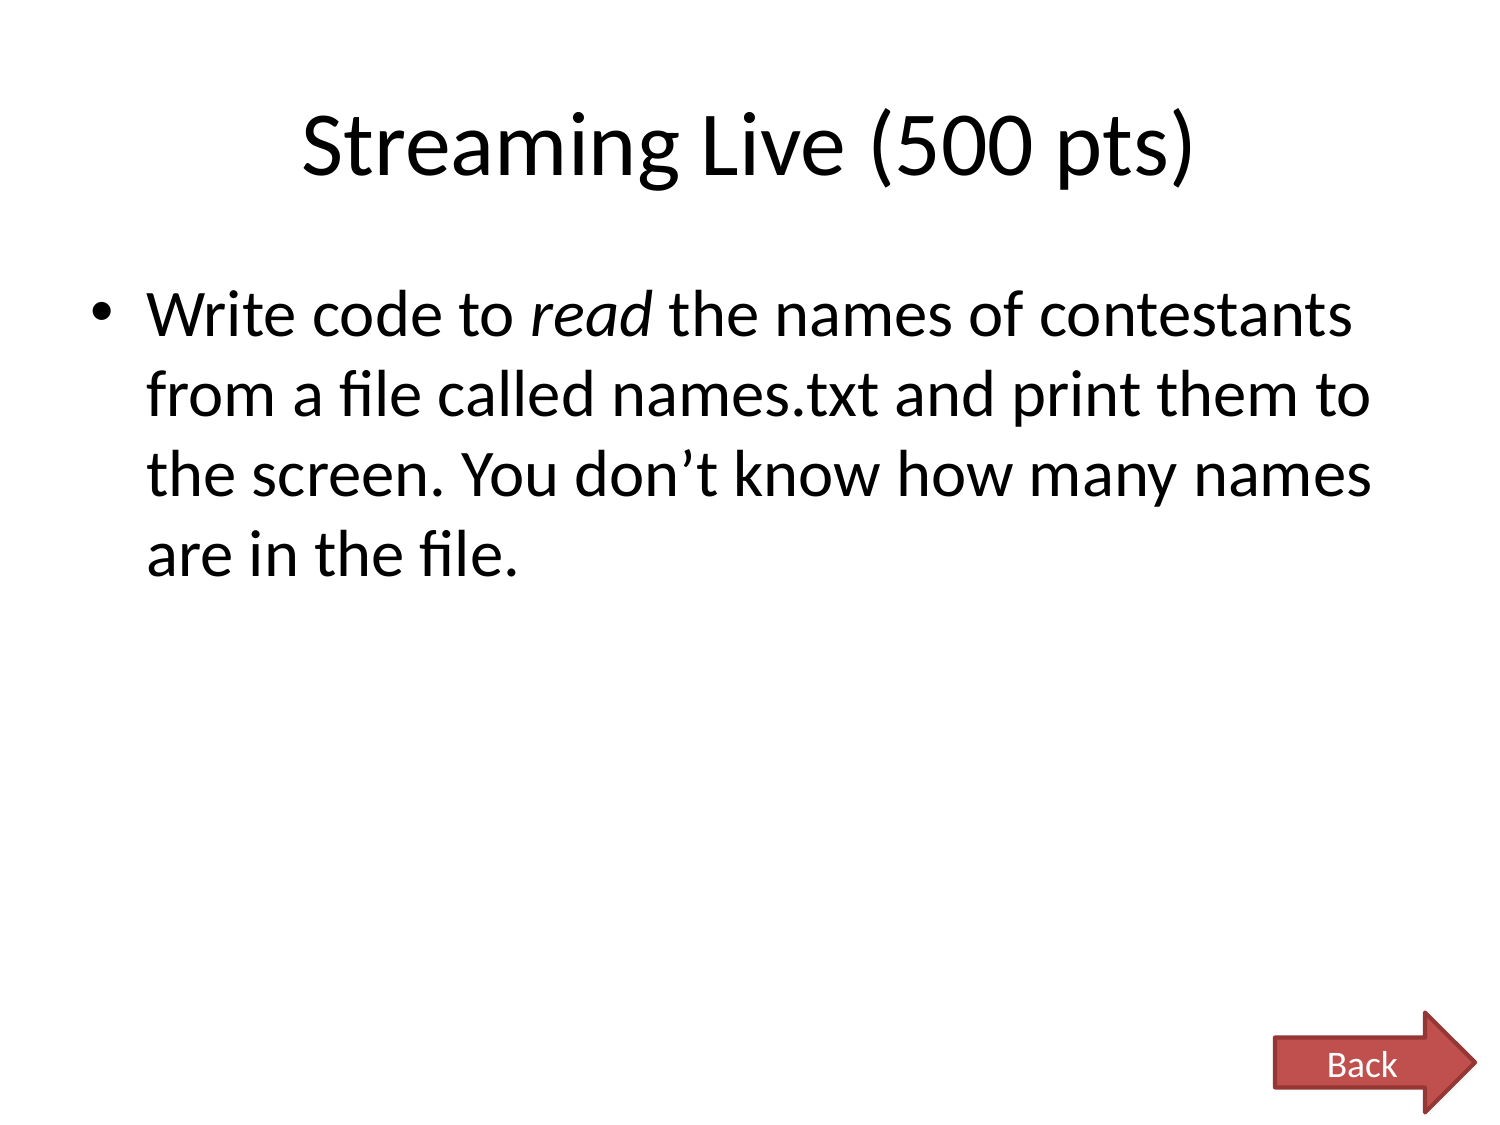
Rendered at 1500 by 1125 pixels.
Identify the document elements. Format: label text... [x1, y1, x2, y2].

title Streaming Live (500 pts) [75, 45, 1425, 233]
text_box Back [1272, 1010, 1478, 1115]
list Write code to read the names of contestants from a file called names.txt and print them to the screen. You don’t know how many names are in the file. [75, 262, 1425, 1005]
